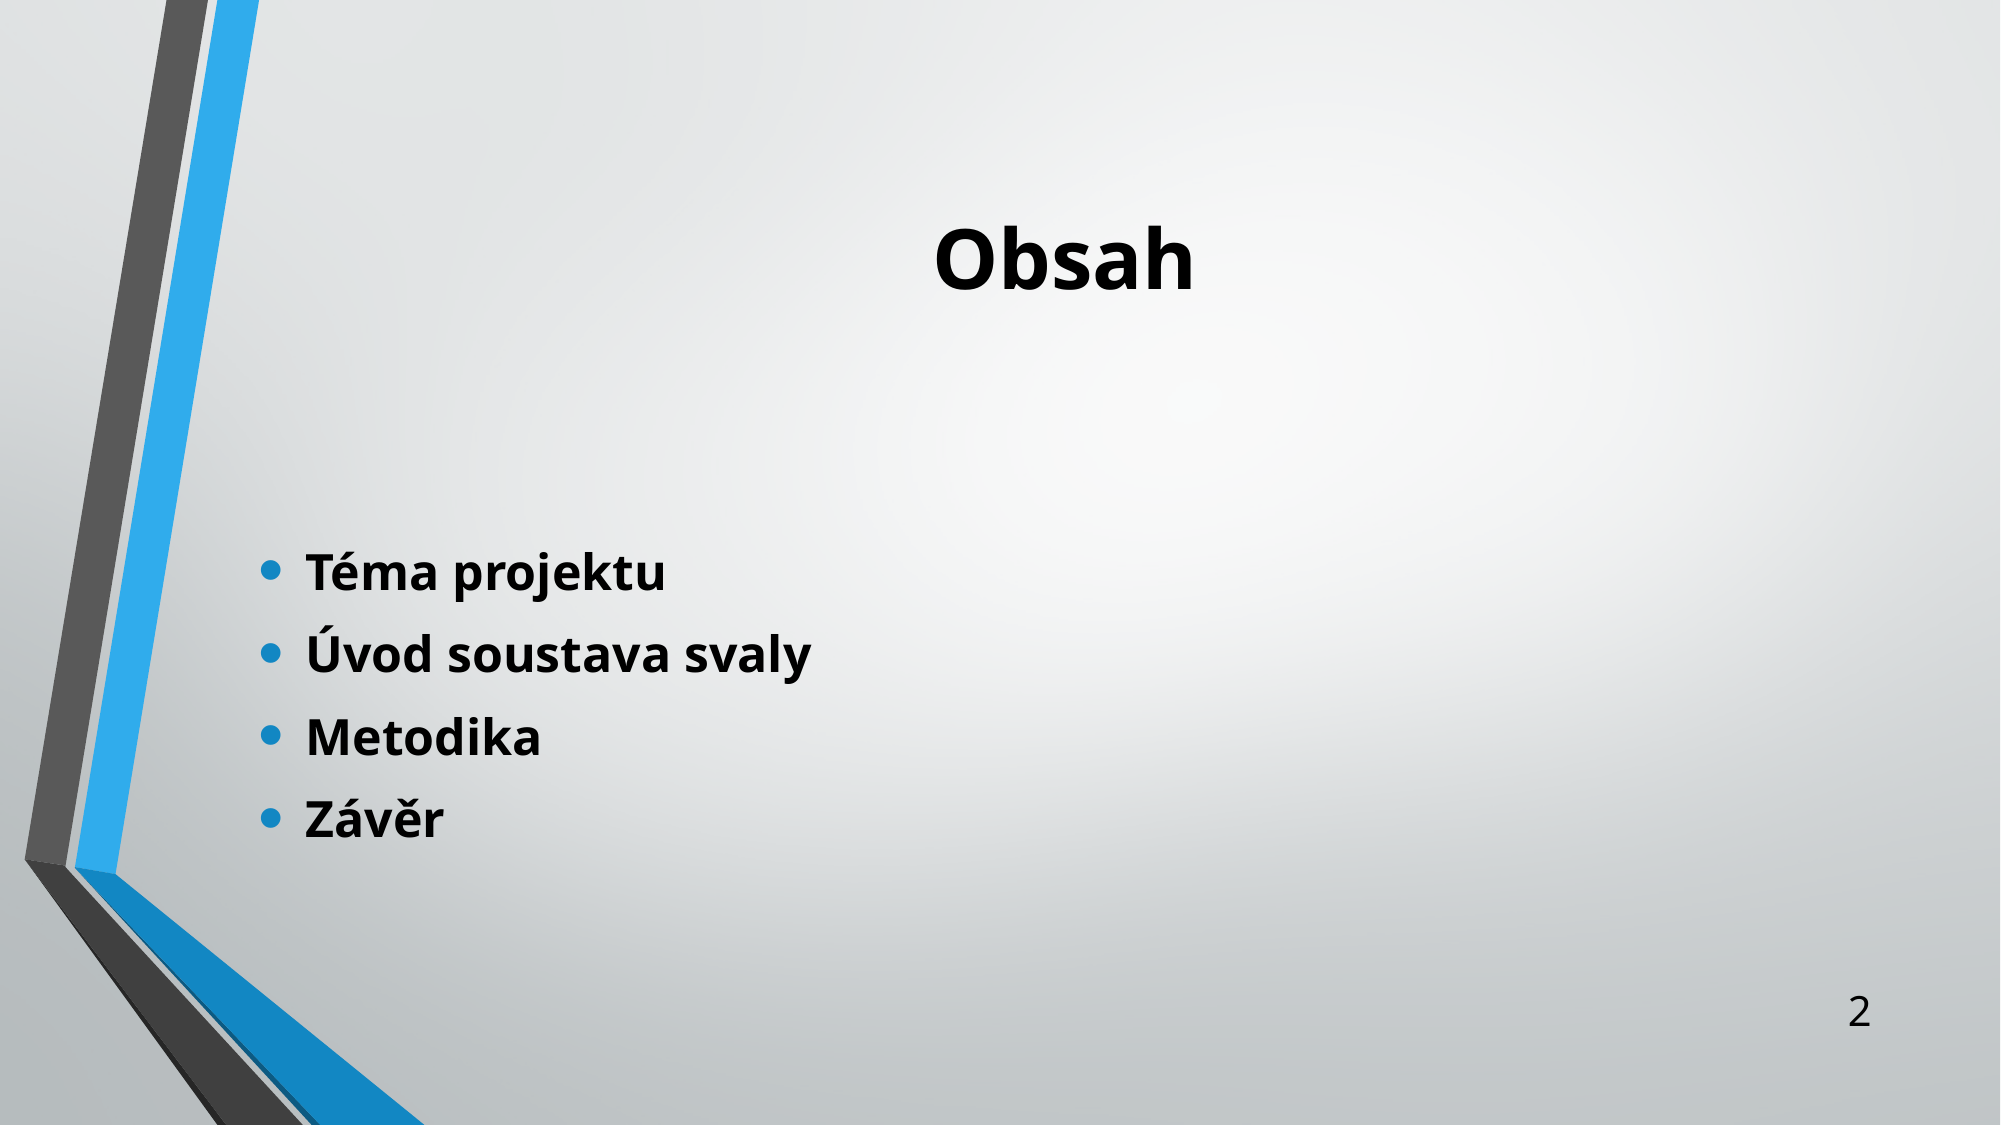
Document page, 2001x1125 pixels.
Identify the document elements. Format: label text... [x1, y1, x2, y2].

slide_number 2 [1785, 962, 1887, 1064]
list Téma projektu Úvod soustava svaly Metodika Závěr [243, 437, 1887, 950]
title Obsah [243, 112, 1887, 400]
